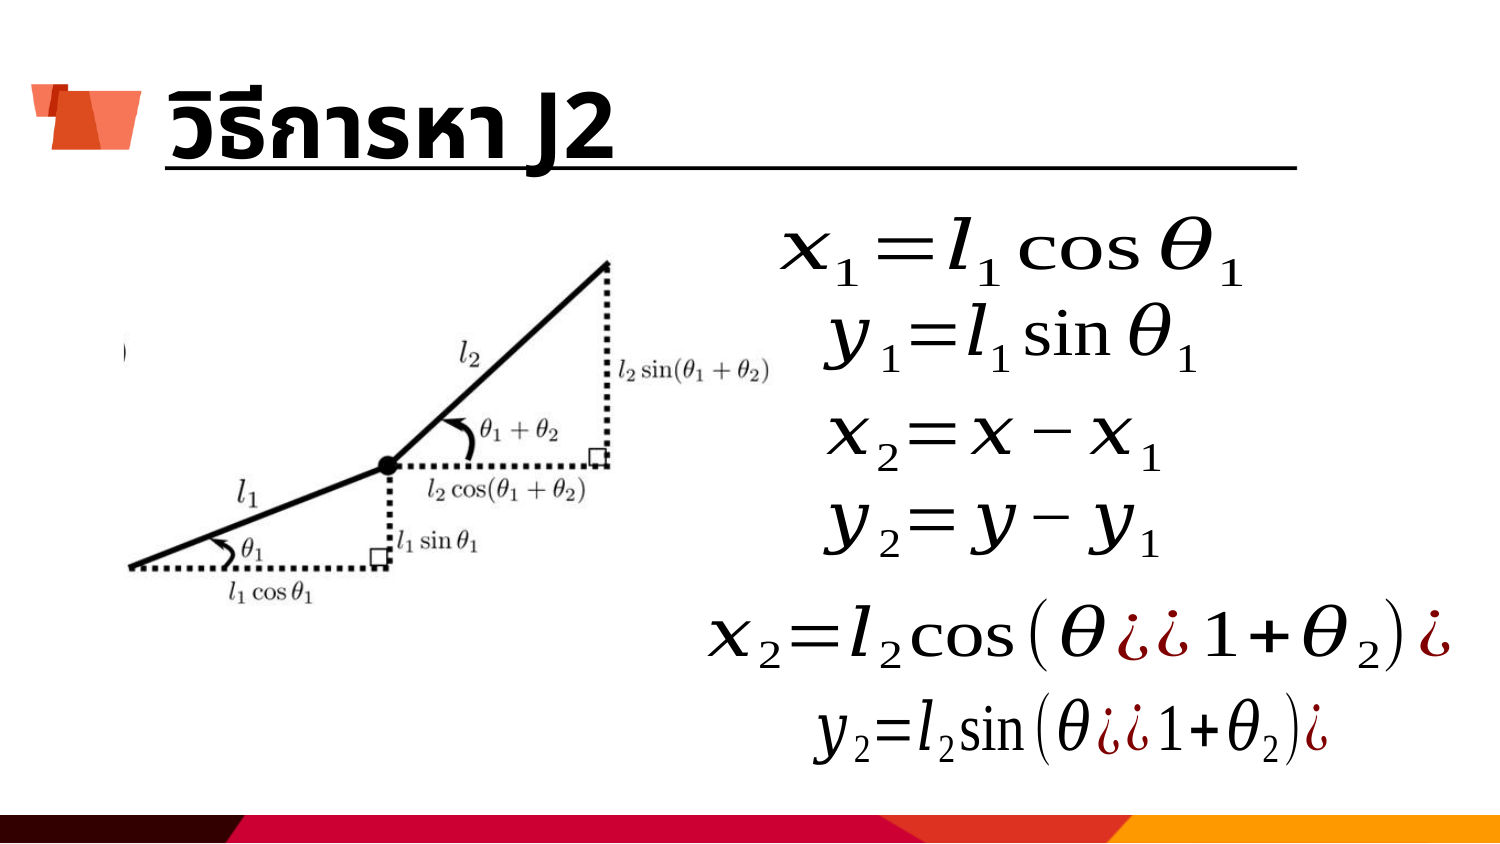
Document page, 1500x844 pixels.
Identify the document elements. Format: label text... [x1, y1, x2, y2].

picture [21, 73, 150, 160]
picture [123, 244, 774, 630]
picture [0, 815, 1500, 844]
title วิธีการหา J2 [154, 61, 1308, 197]
